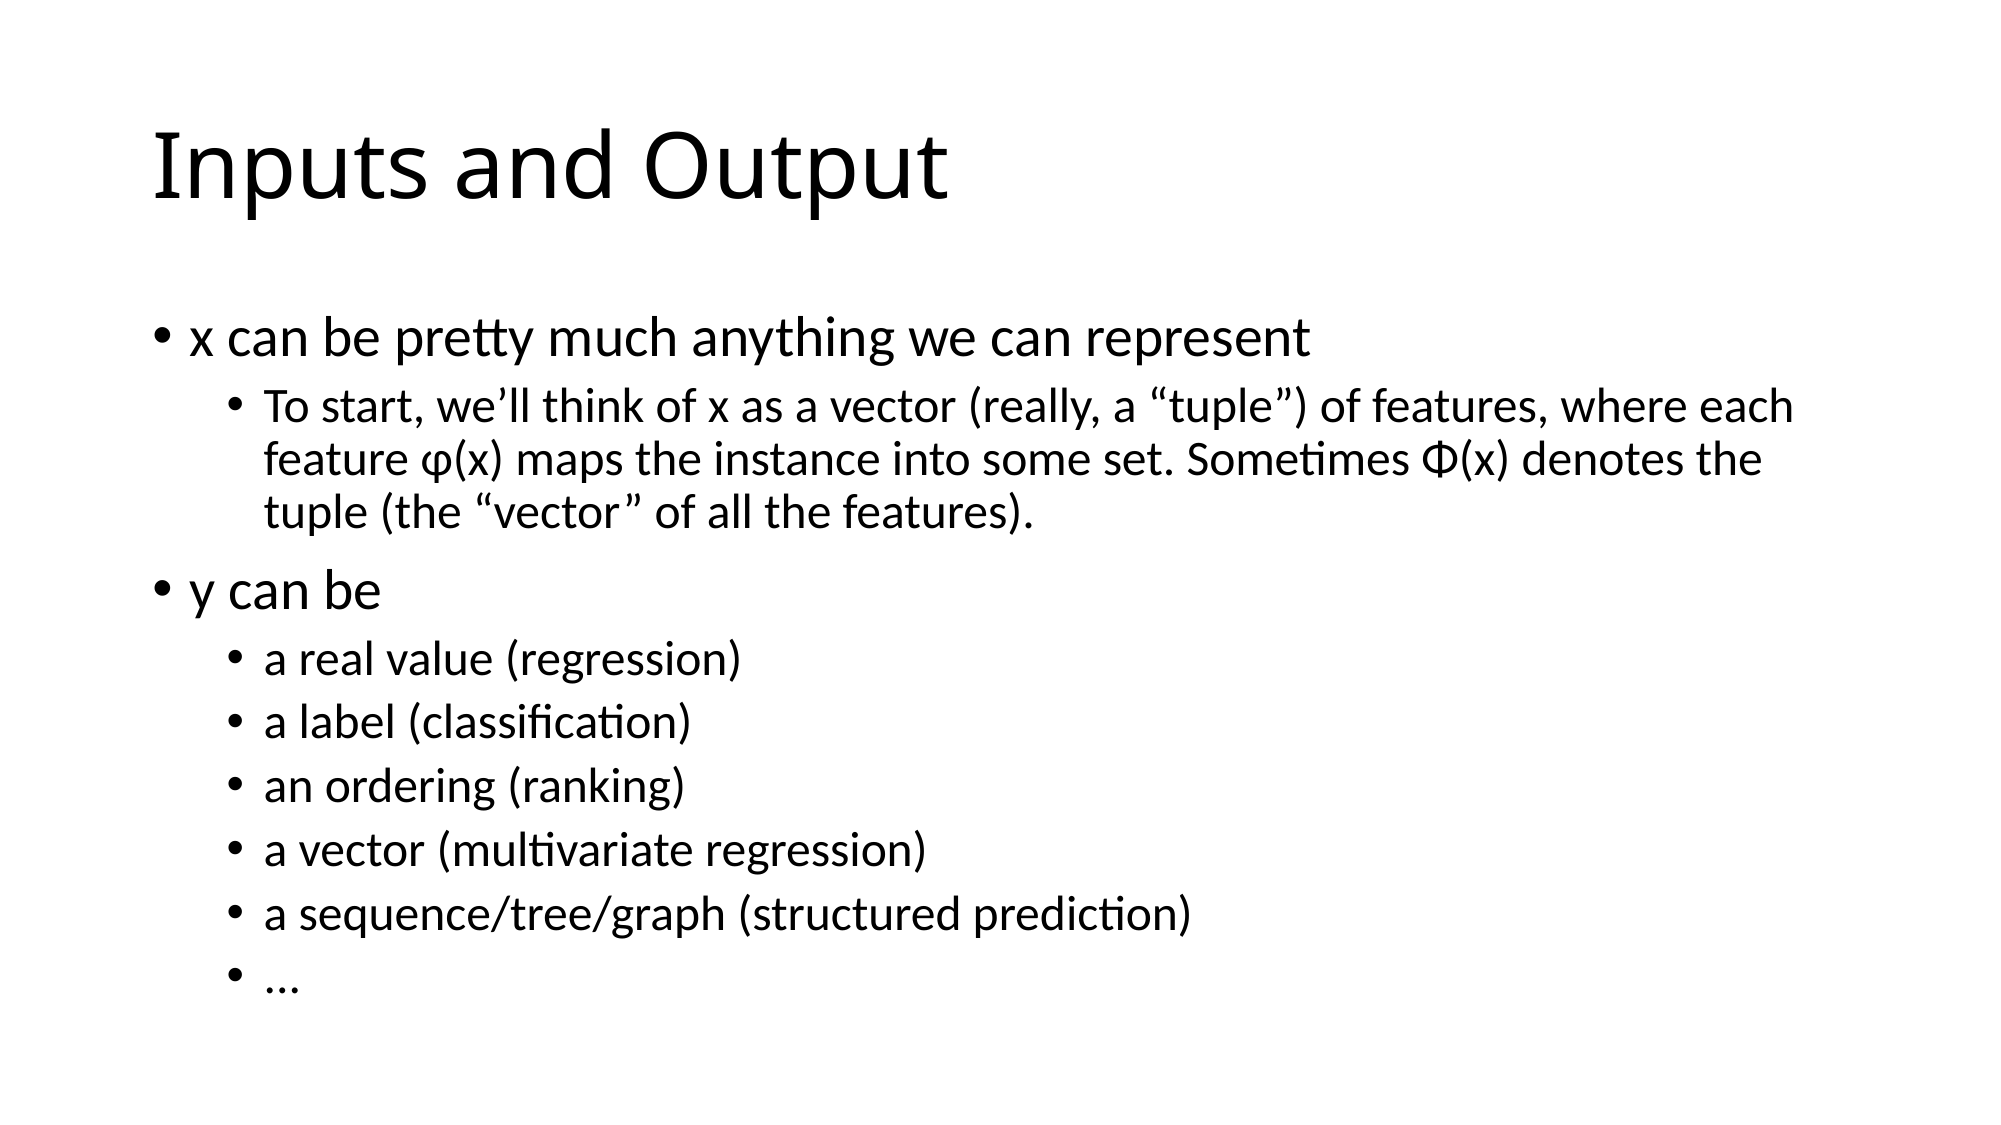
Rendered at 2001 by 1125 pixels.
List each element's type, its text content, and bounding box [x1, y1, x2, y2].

title Inputs and Output [137, 59, 1863, 278]
list x can be pretty much anything we can represent To start, we’ll think of x as a vector (really, a “tuple”) of features, where each feature φ(x) maps the instance into some set. Sometimes Φ(x) denotes the tuple (the “vector” of all the features). y can be a real value (regression) a label (classification) an ordering (ranking) a vector (multivariate regression) a sequence/tree/graph (structured prediction) ... [137, 299, 1863, 1014]
